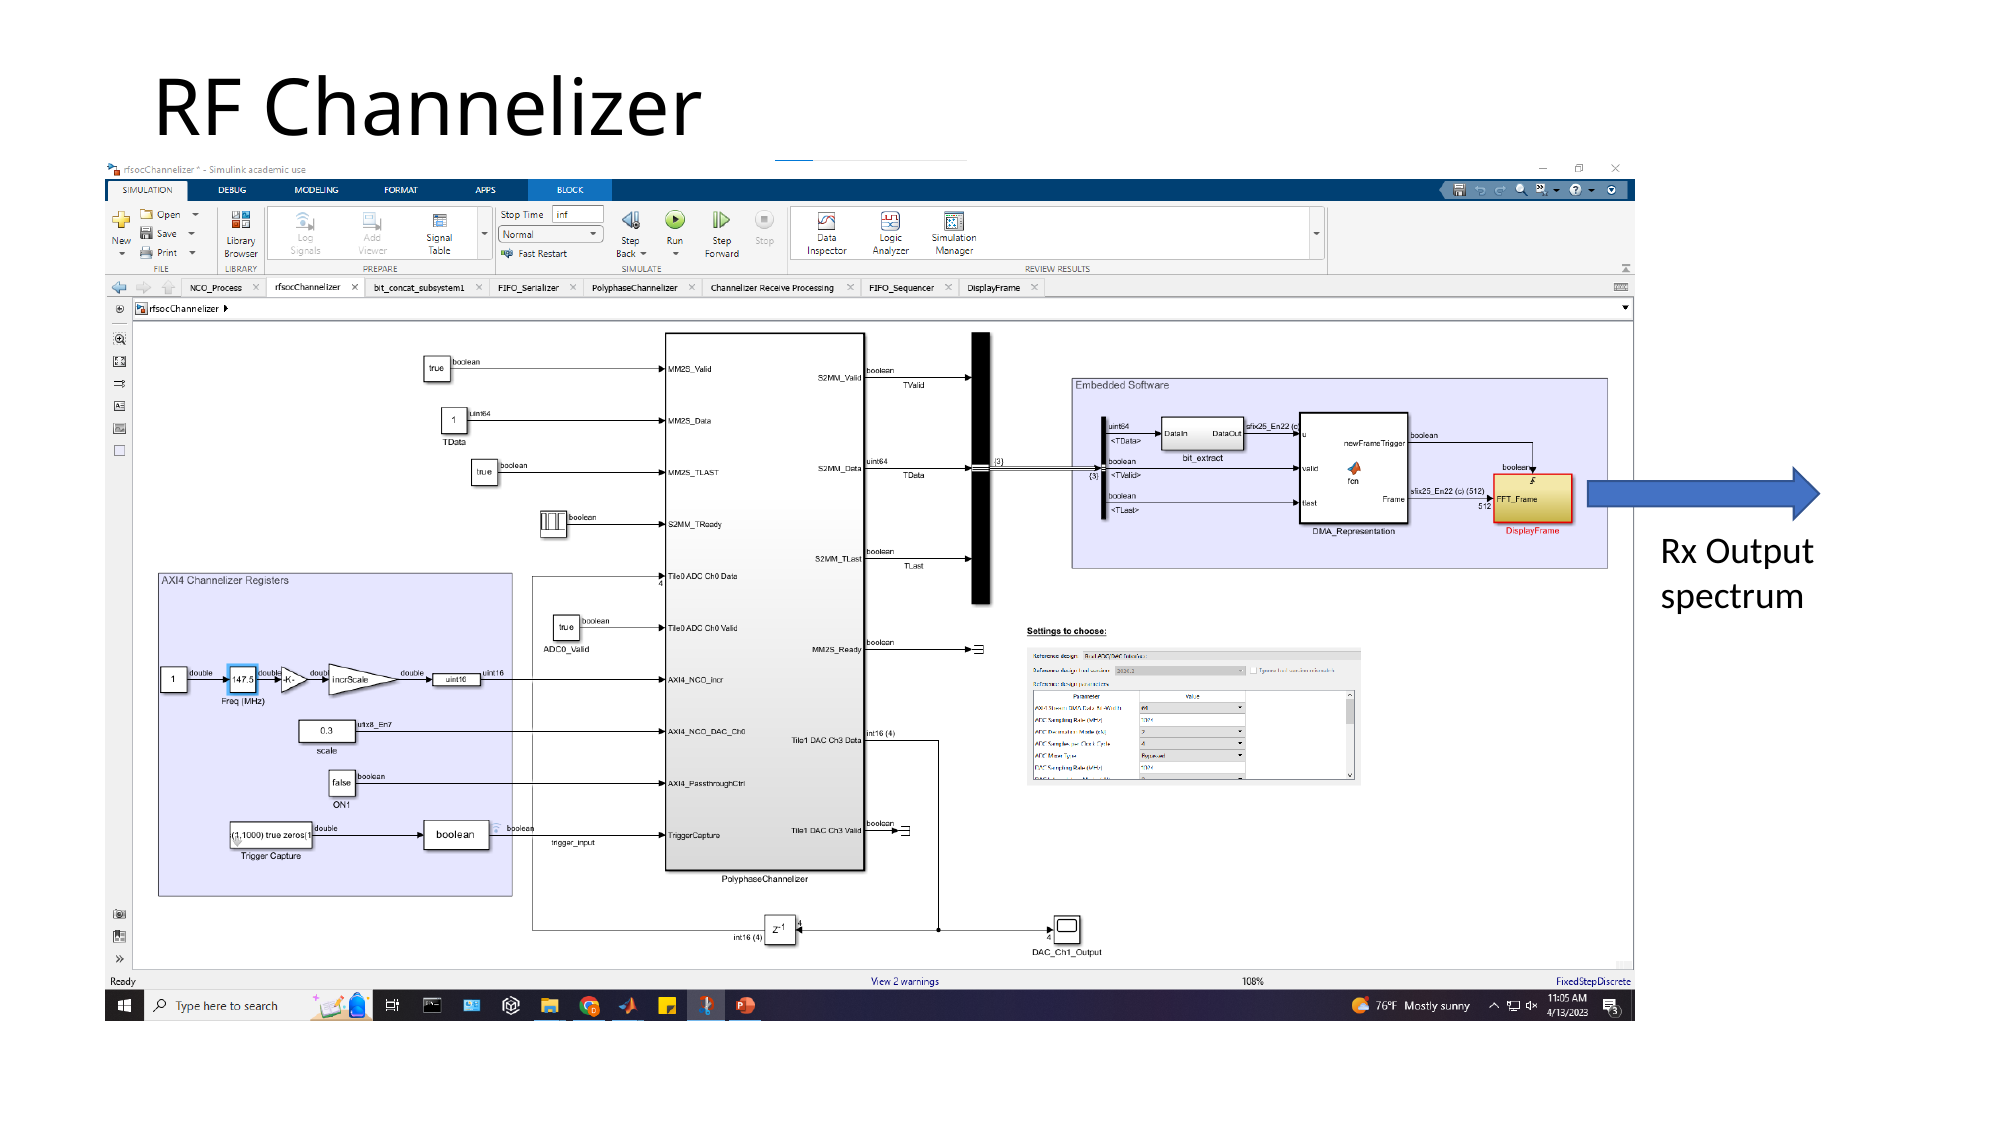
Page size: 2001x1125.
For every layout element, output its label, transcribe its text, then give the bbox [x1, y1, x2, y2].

text_box [1635, 465, 1821, 518]
text_box Rx Output spectrum [1645, 518, 1877, 624]
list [105, 160, 1635, 1021]
title RF Channelizer [137, 59, 1863, 161]
